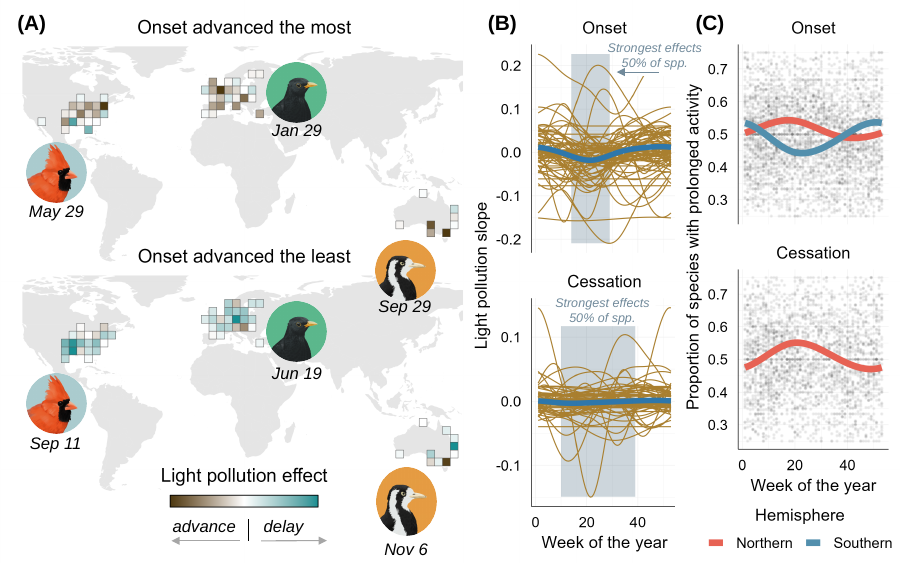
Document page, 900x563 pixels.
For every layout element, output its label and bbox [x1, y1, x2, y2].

text_box [0, 0, 900, 563]
